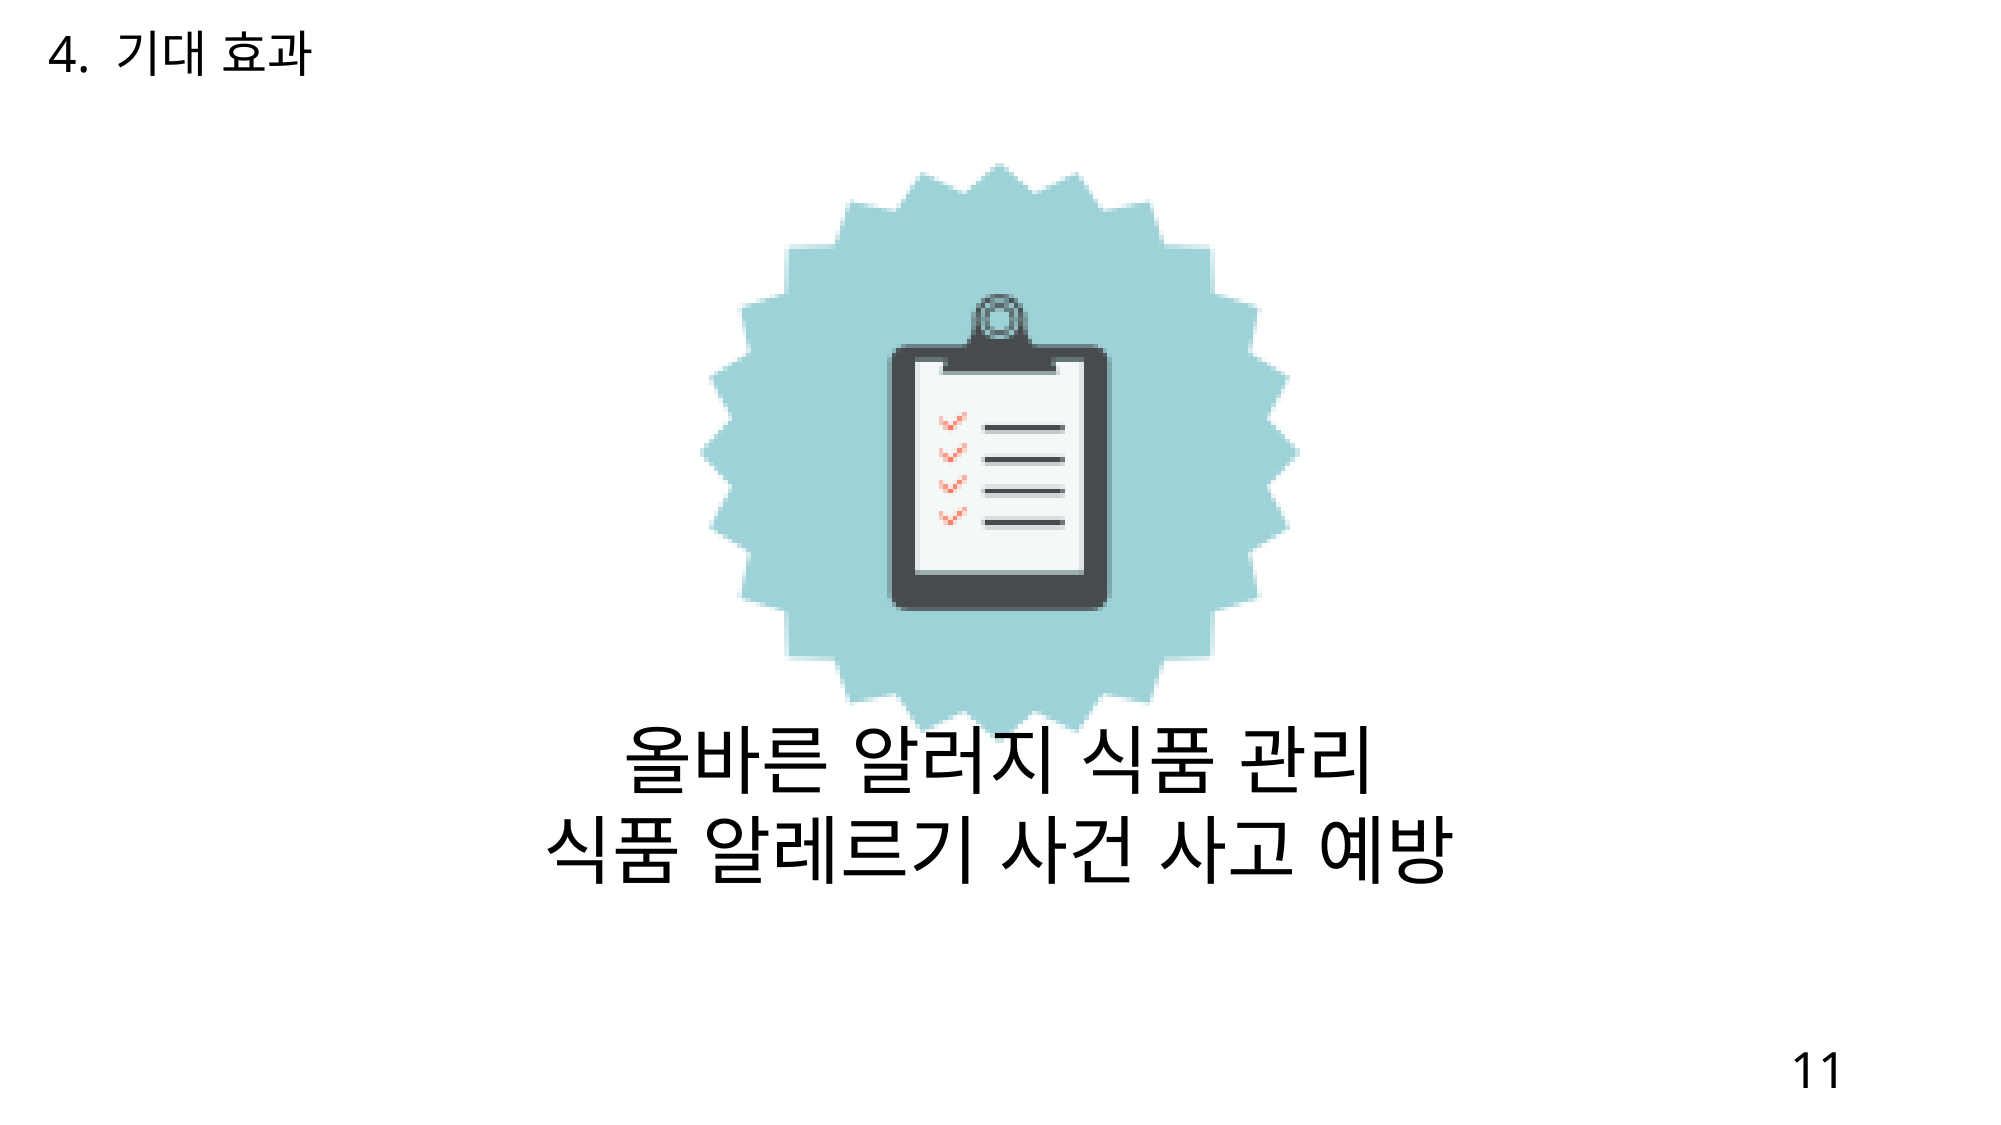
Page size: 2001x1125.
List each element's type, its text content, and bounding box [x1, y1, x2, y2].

text_box 4. 기대 효과 [33, 21, 489, 91]
slide_number ‹#› [1412, 1042, 1863, 1103]
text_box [478, 163, 1522, 962]
